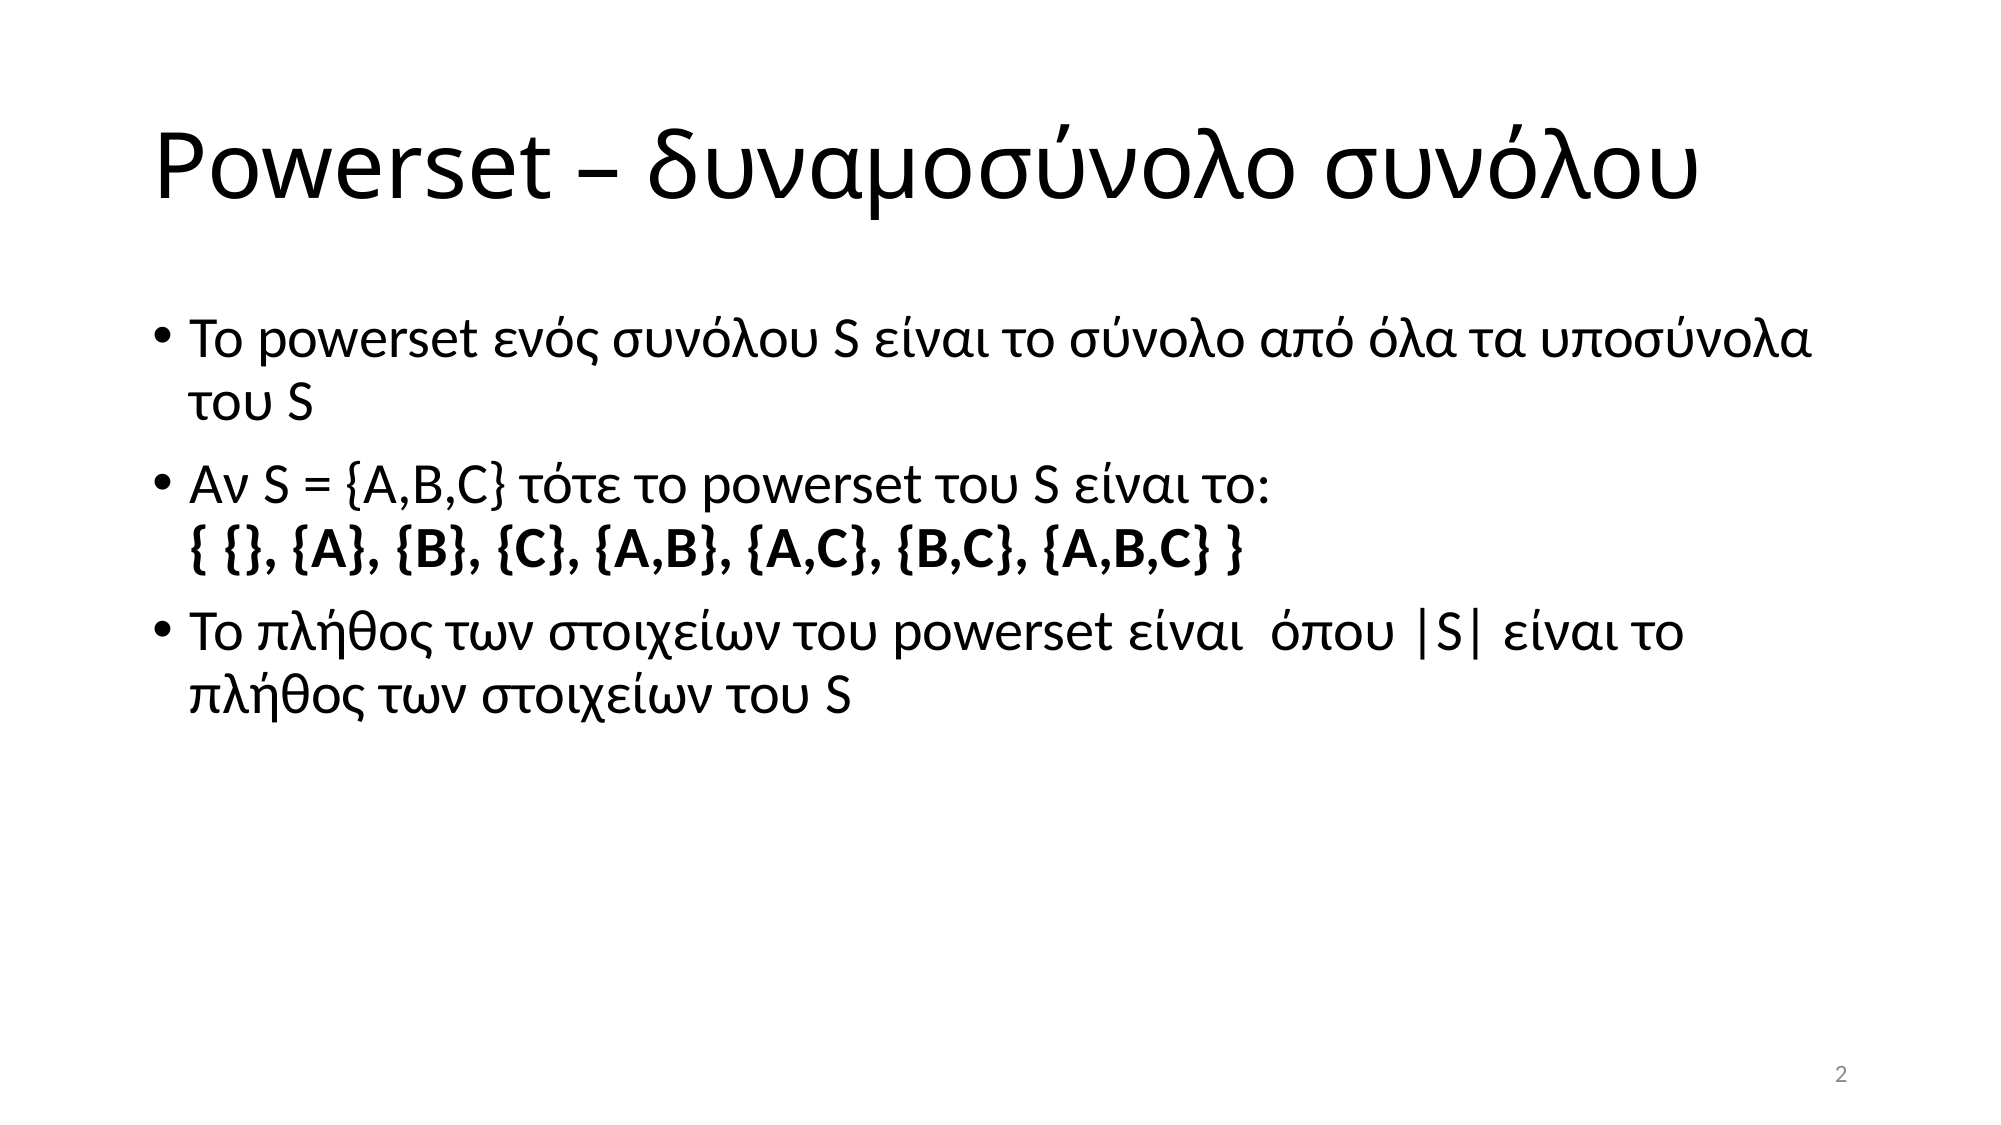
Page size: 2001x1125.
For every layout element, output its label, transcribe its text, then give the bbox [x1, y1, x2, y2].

title Powerset – δυναμοσύνολο συνόλου [137, 59, 1863, 278]
slide_number 2 [1412, 1042, 1863, 1103]
